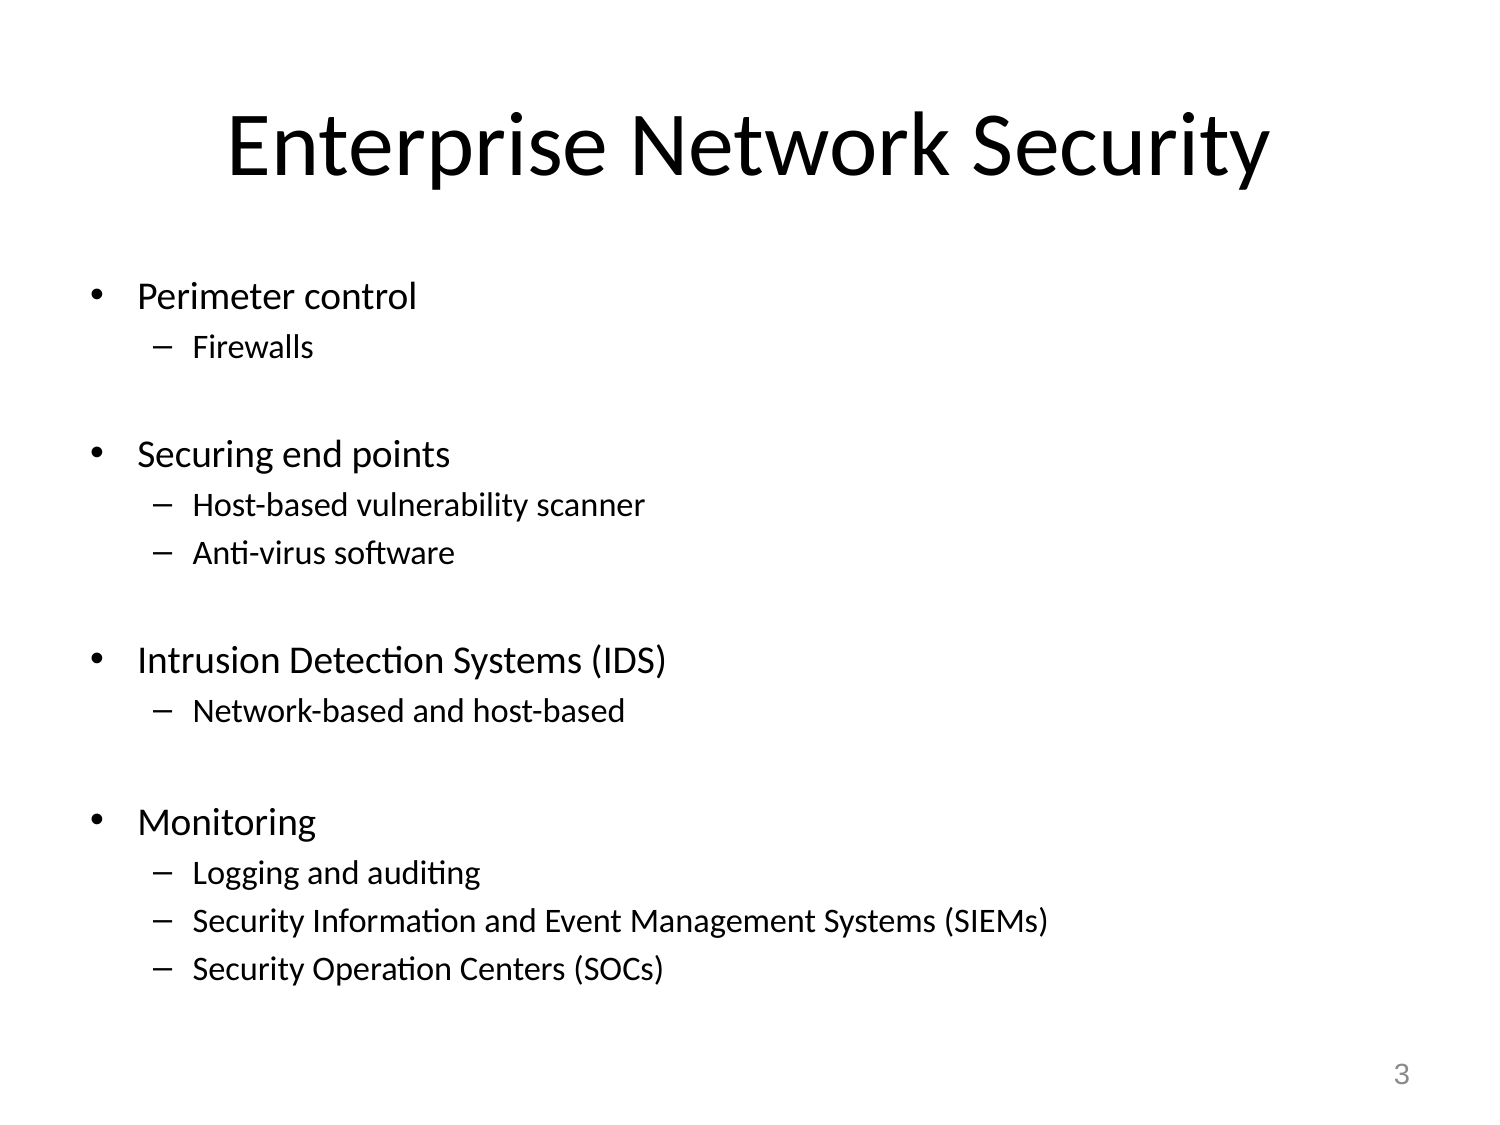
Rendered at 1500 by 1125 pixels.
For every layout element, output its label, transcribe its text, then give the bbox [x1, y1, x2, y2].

slide_number 3 [1074, 1042, 1425, 1103]
list Perimeter control Firewalls Securing end points Host-based vulnerability scanner Anti-virus software Intrusion Detection Systems (IDS) Network-based and host-based Monitoring Logging and auditing Security Information and Event Management Systems (SIEMs) Security Operation Centers (SOCs) [75, 262, 1425, 1005]
title Enterprise Network Security [75, 45, 1425, 233]
